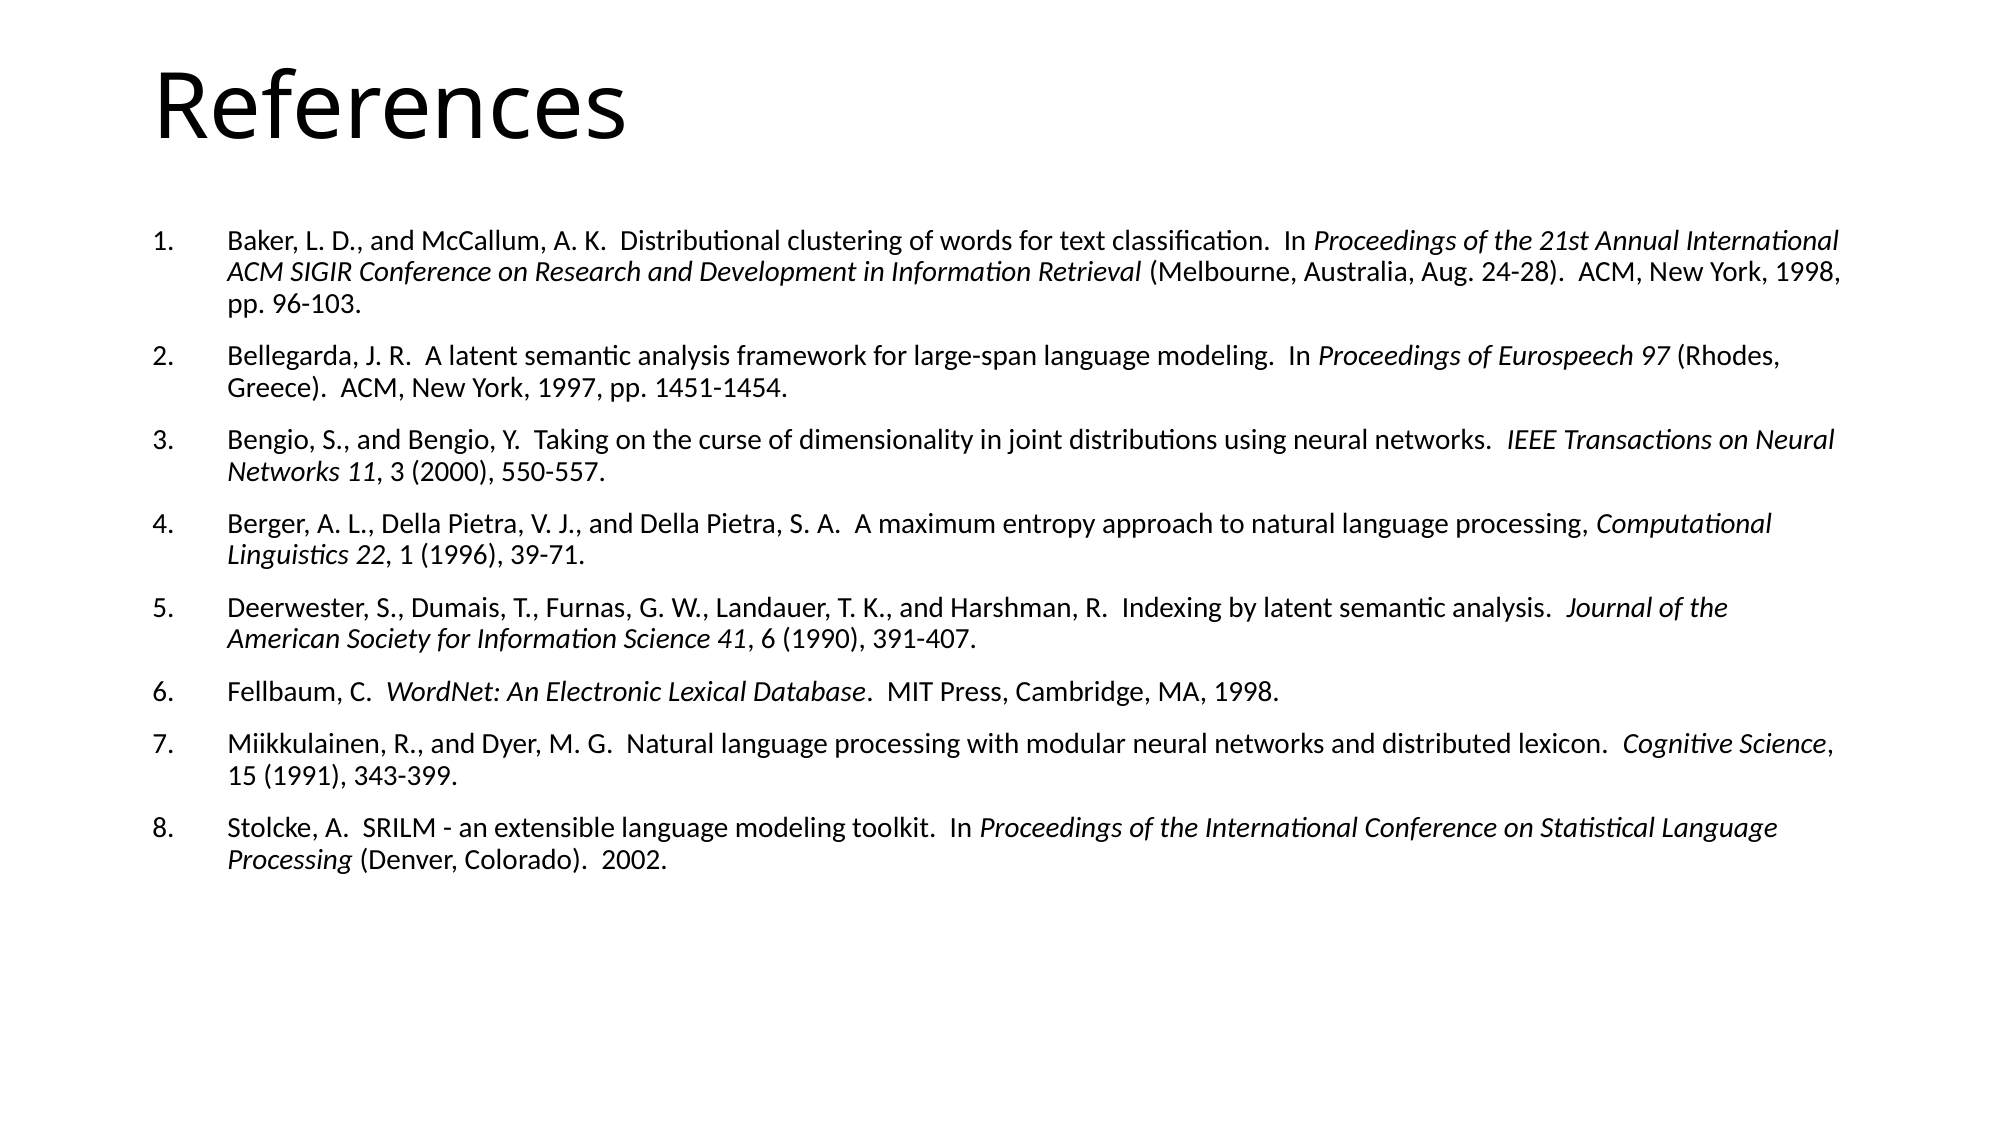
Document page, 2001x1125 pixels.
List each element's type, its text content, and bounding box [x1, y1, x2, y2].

title References [137, 0, 1863, 217]
list Baker, L. D., and McCallum, A. K. Distributional clustering of words for text classification. In Proceedings of the 21st Annual International ACM SIGIR Conference on Research and Development in Information Retrieval (Melbourne, Australia, Aug. 24-28). ACM, New York, 1998, pp. 96-103. Bellegarda, J. R. A latent semantic analysis framework for large-span language modeling. In Proceedings of Eurospeech 97 (Rhodes, Greece). ACM, New York, 1997, pp. 1451-1454. Bengio, S., and Bengio, Y. Taking on the curse of dimensionality in joint distributions using neural networks. IEEE Transactions on Neural Networks 11, 3 (2000), 550-557. Berger, A. L., Della Pietra, V. J., and Della Pietra, S. A. A maximum entropy approach to natural language processing, Computational Linguistics 22, 1 (1996), 39-71. Deerwester, S., Dumais, T., Furnas, G. W., Landauer, T. K., and Harshman, R. Indexing by latent semantic analysis. Journal of the American Society for Information Science 41, 6 (1990), 391-407. Fellbaum, C. WordNet: An Electronic Lexical Database. MIT Press, Cambridge, MA, 1998. Miikkulainen, R., and Dyer, M. G. Natural language processing with modular neural networks and distributed lexicon. Cognitive Science, 15 (1991), 343-399. Stolcke, A. SRILM - an extensible language modeling toolkit. In Proceedings of the International Conference on Statistical Language Processing (Denver, Colorado). 2002. [137, 217, 1863, 1125]
